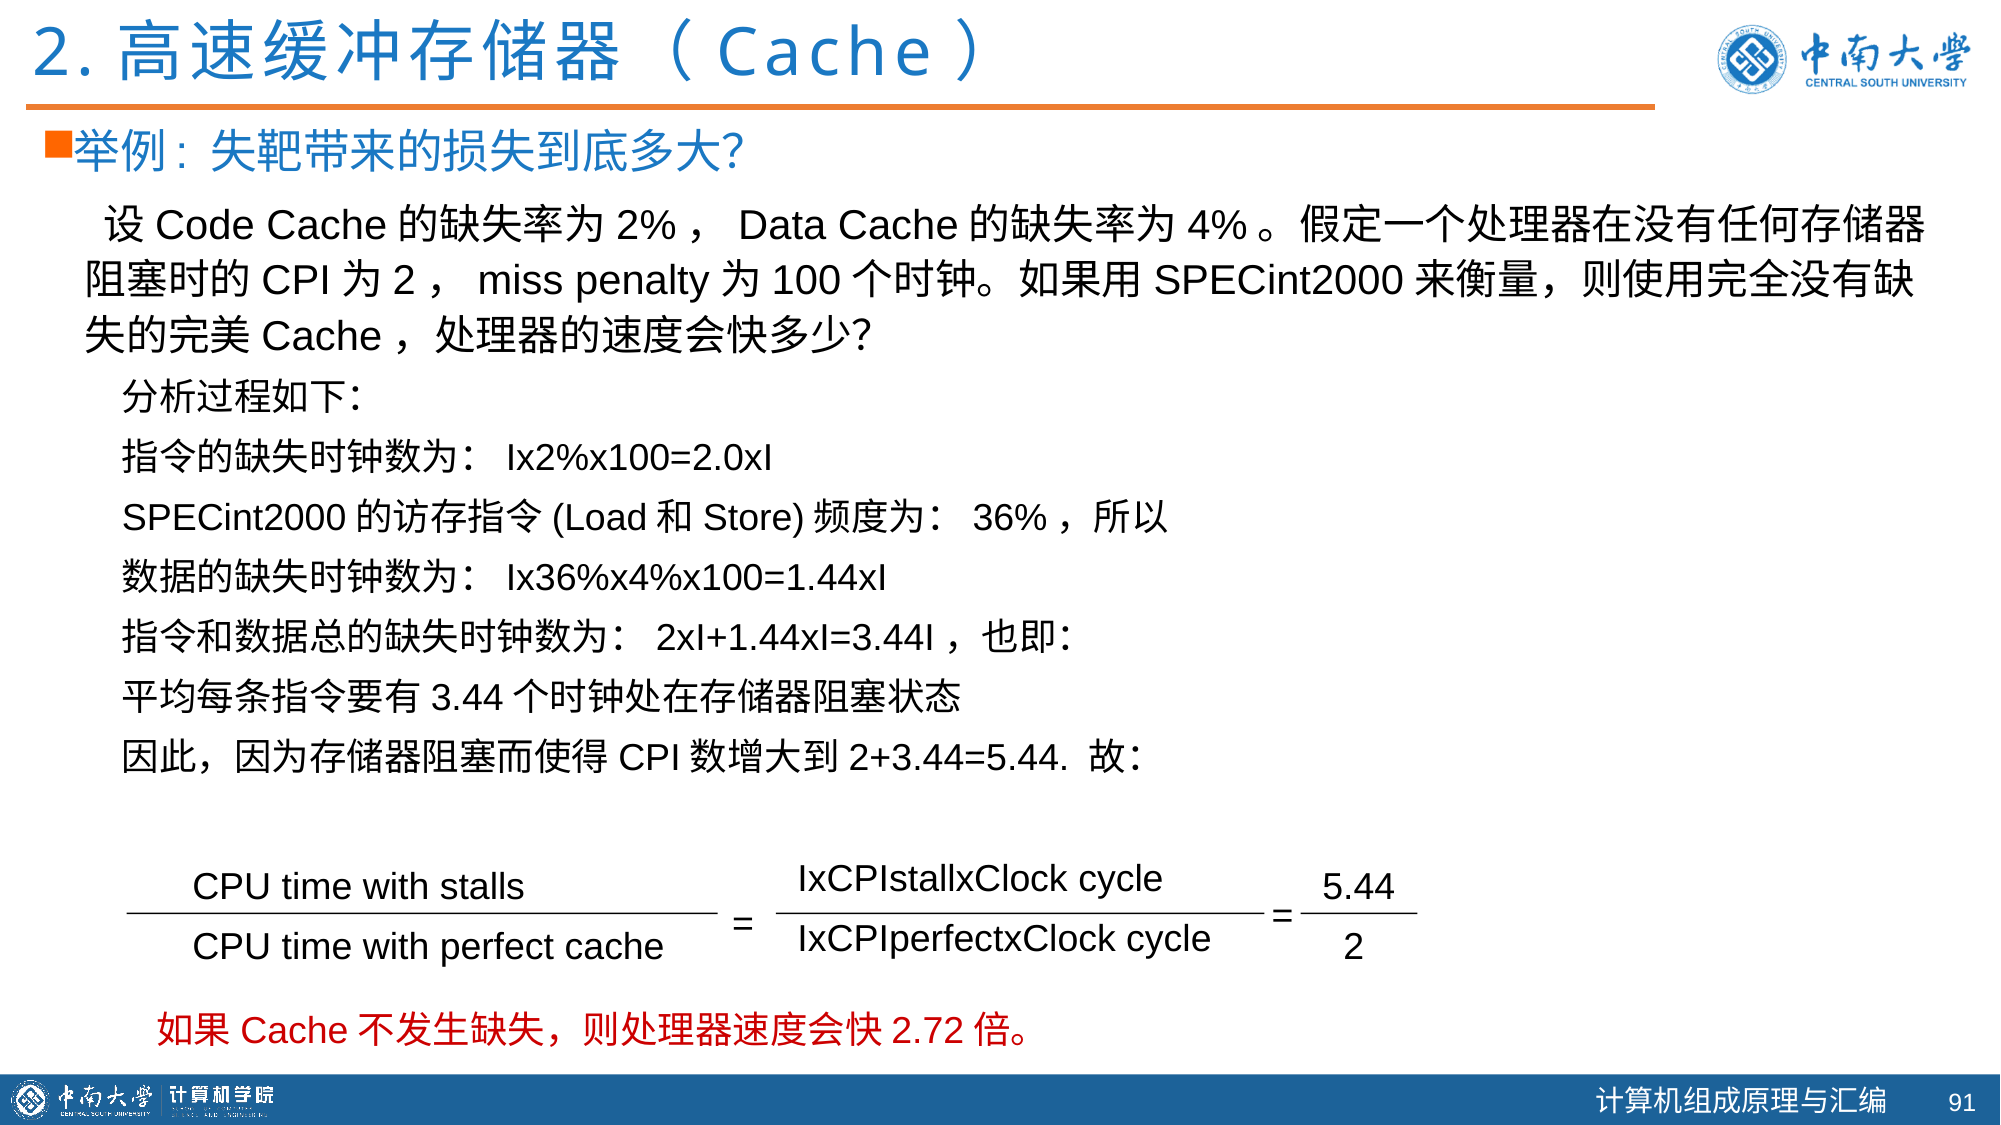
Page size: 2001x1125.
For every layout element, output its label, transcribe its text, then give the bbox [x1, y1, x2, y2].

list 2.高速缓冲存储器（Cache） [17, 10, 1615, 83]
text_box 设Code Cache的缺失率为2%，Data Cache的缺失率为4%。假定一个处理器在没有任何存储器阻塞时的CPI为2，miss penalty为100个时钟。如果用SPECint2000来衡量，则使用完全没有缺失的完美Cache，处理器的速度会快多少？ 分析过程如下： 指令的缺失时钟数为：Ix2%x100=2.0xI SPECint2000的访存指令(Load和Store)频度为：36%，所以 数据的缺失时钟数为：Ix36%x4%x100=1.44xI 指令和数据总的缺失时钟数为：2xI+1.44xI=3.44I，也即： 平均每条指令要有3.44个时钟处在存储器阻塞状态 因此，因为存储器阻塞而使得CPI数增大到2+3.44=5.44. 故： [32, 186, 1944, 1061]
text_box 如果Cache不发生缺失，则处理器速度会快2.72倍。 [156, 1006, 1119, 1052]
list 举例: 失靶带来的损失到底多大？ [26, 114, 1968, 186]
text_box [126, 854, 1418, 970]
picture [1708, 19, 1982, 99]
slide_number 90 [1916, 1079, 1992, 1124]
picture [0, 1080, 299, 1120]
